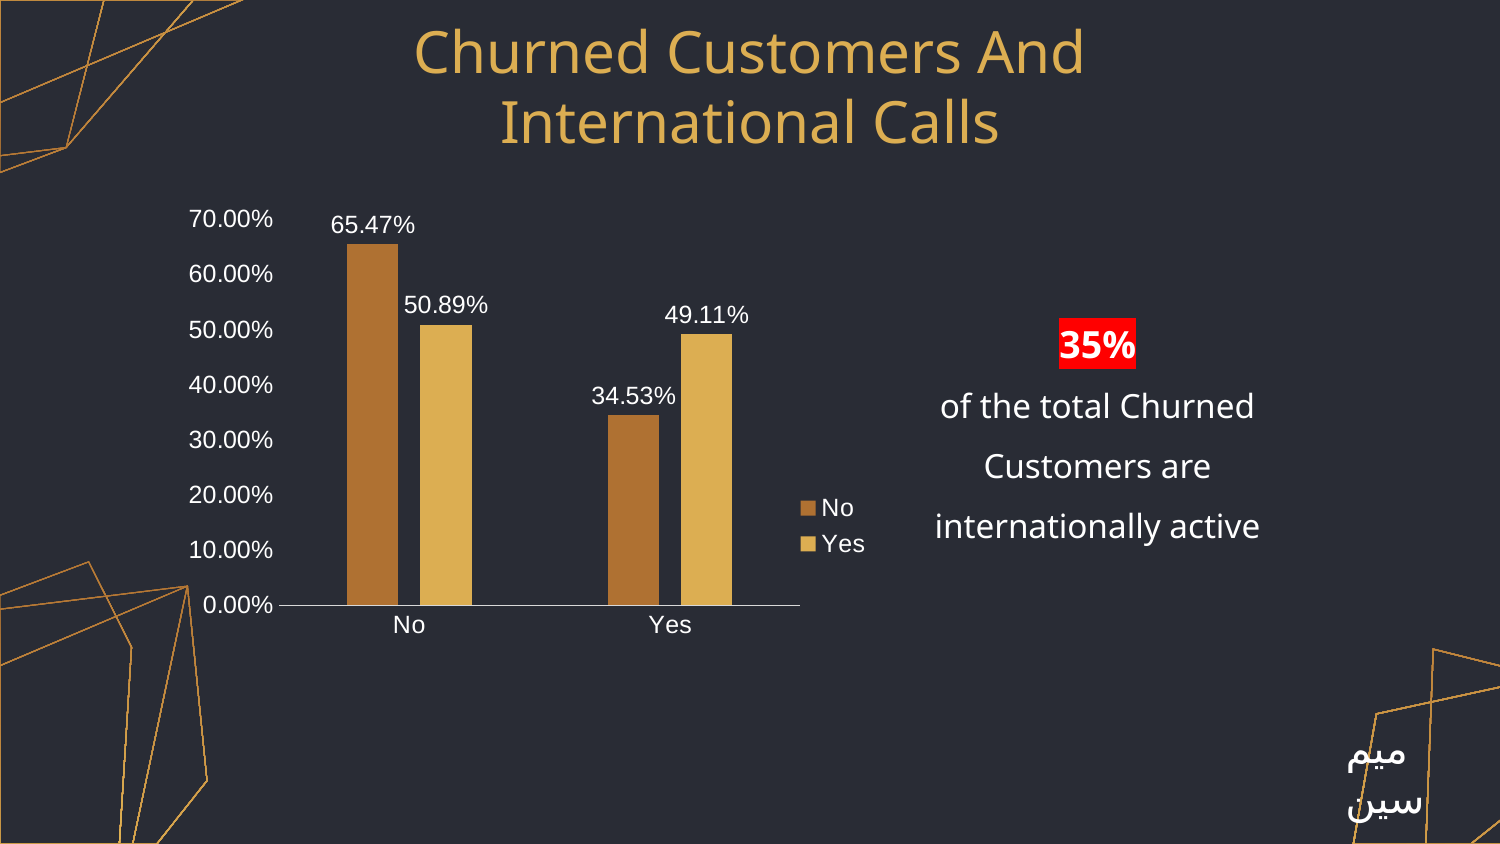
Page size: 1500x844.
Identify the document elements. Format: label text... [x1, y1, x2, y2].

text_box ميم سين [1330, 714, 1473, 830]
list 35% of the total Churned Customers are internationally active [915, 253, 1298, 591]
chart [173, 196, 909, 648]
title Churned Customers And International Calls [250, 49, 1250, 121]
